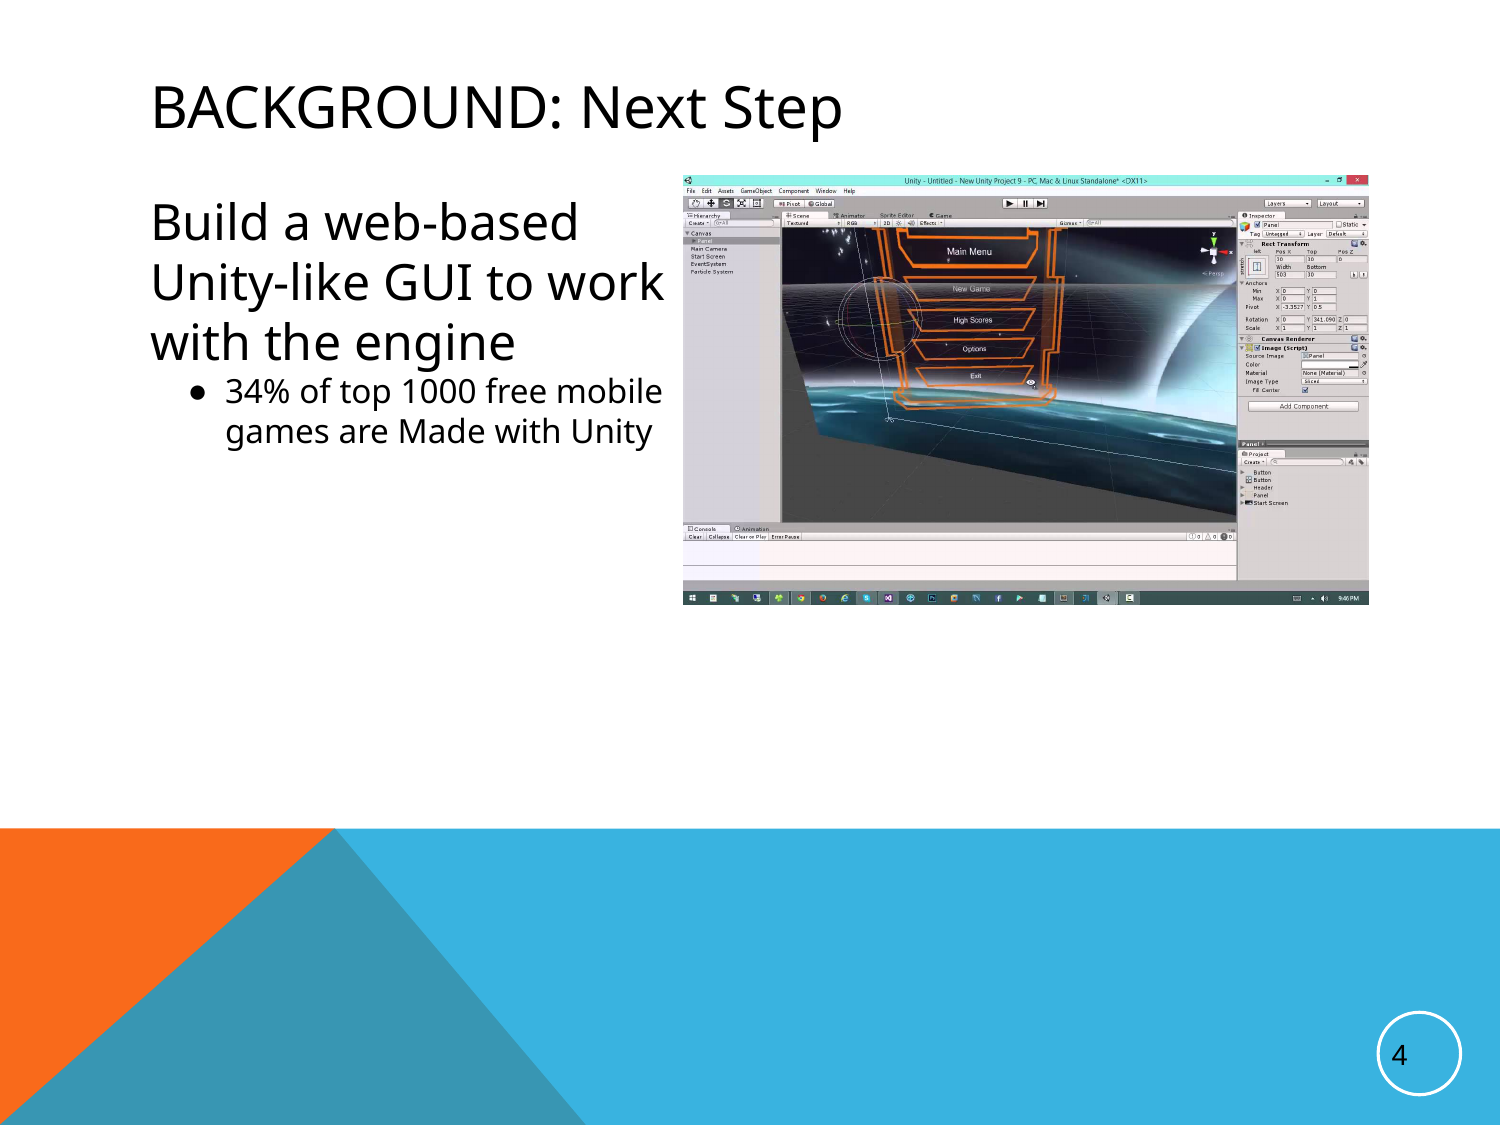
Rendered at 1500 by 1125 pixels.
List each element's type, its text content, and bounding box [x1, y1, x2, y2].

title BACKGROUND: Next Step [135, 60, 1369, 150]
list Build a web-based Unity-like GUI to work with the engine 34% of top 1000 free mobile games are Made with Unity [135, 175, 683, 763]
slide_number ‹#› [1376, 1010, 1463, 1097]
picture [682, 175, 1369, 605]
